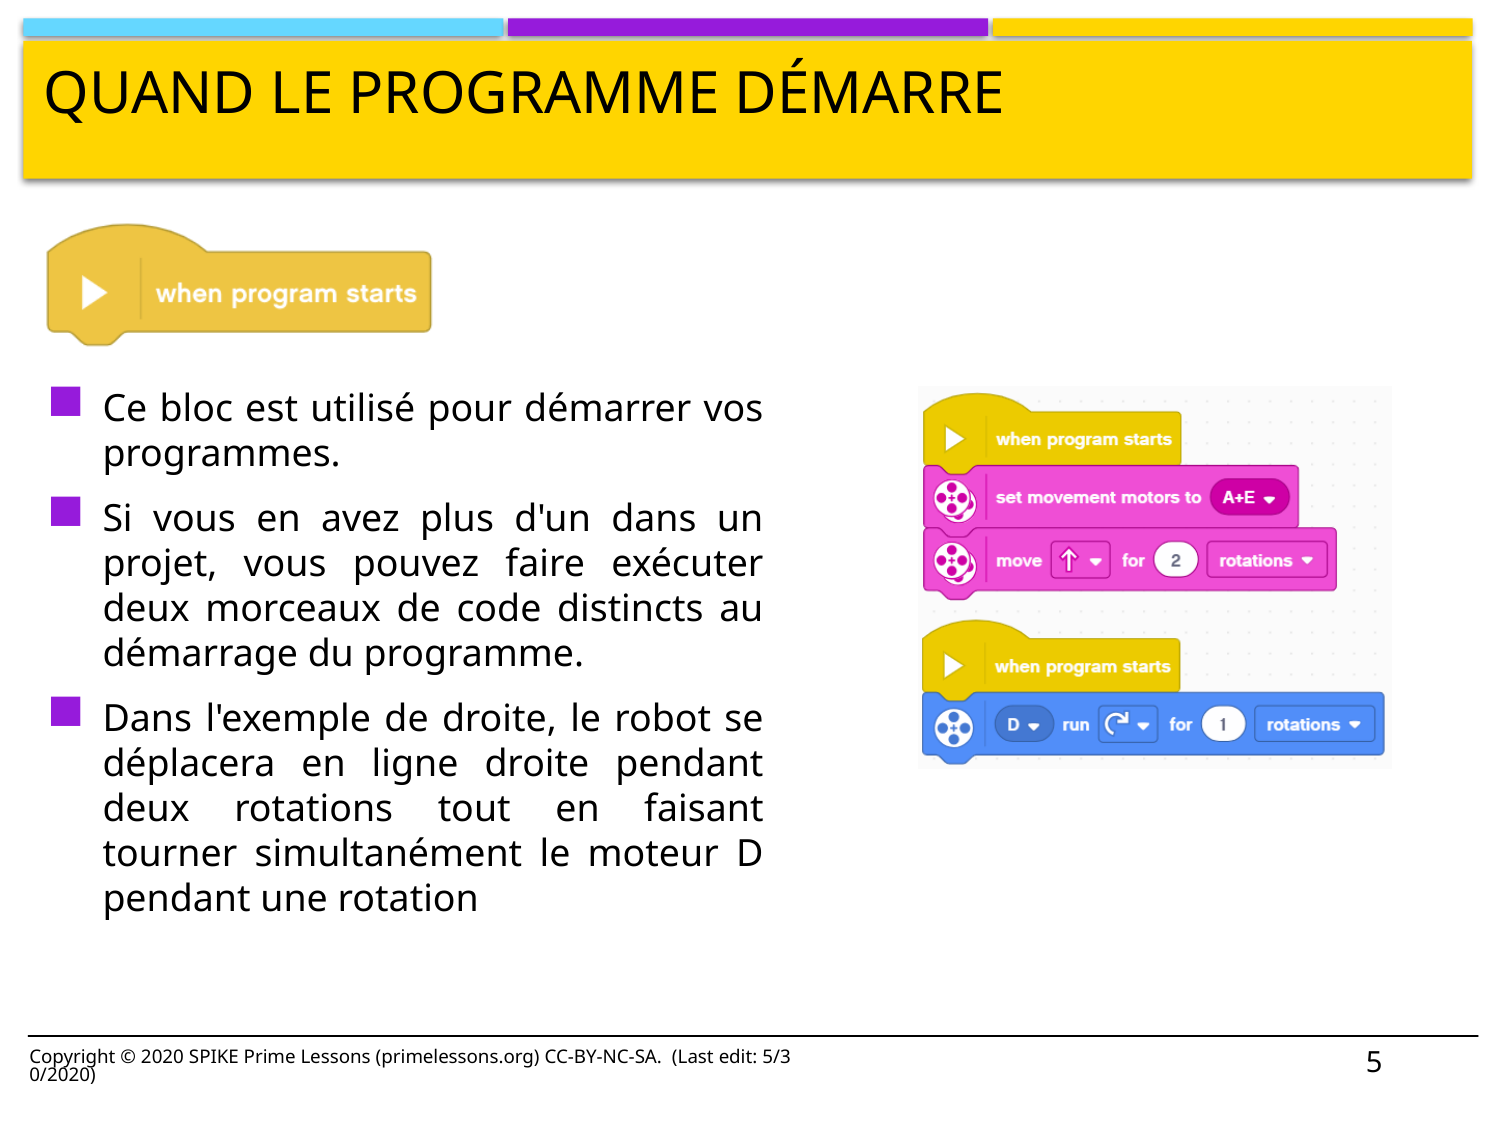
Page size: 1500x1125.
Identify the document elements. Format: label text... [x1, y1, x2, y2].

list Ce bloc est utilisé pour démarrer vos programmes. Si vous en avez plus d'un dans un projet, vous pouvez faire exécuter deux morceaux de code distincts au démarrage du programme. Dans l'exemple de droite, le robot se déplacera en ligne droite pendant deux rotations tout en faisant tourner simultanément le moteur D pendant une rotation [37, 376, 780, 1011]
slide_number 5 [1351, 1036, 1478, 1097]
picture [28, 193, 464, 365]
picture [918, 386, 1393, 770]
title Quand le programme démarre [28, 48, 1464, 172]
footer Copyright © 2020 SPIKE Prime Lessons (primelessons.org) CC-BY-NC-SA. (Last edit: 5/30/2020) [14, 1036, 814, 1097]
